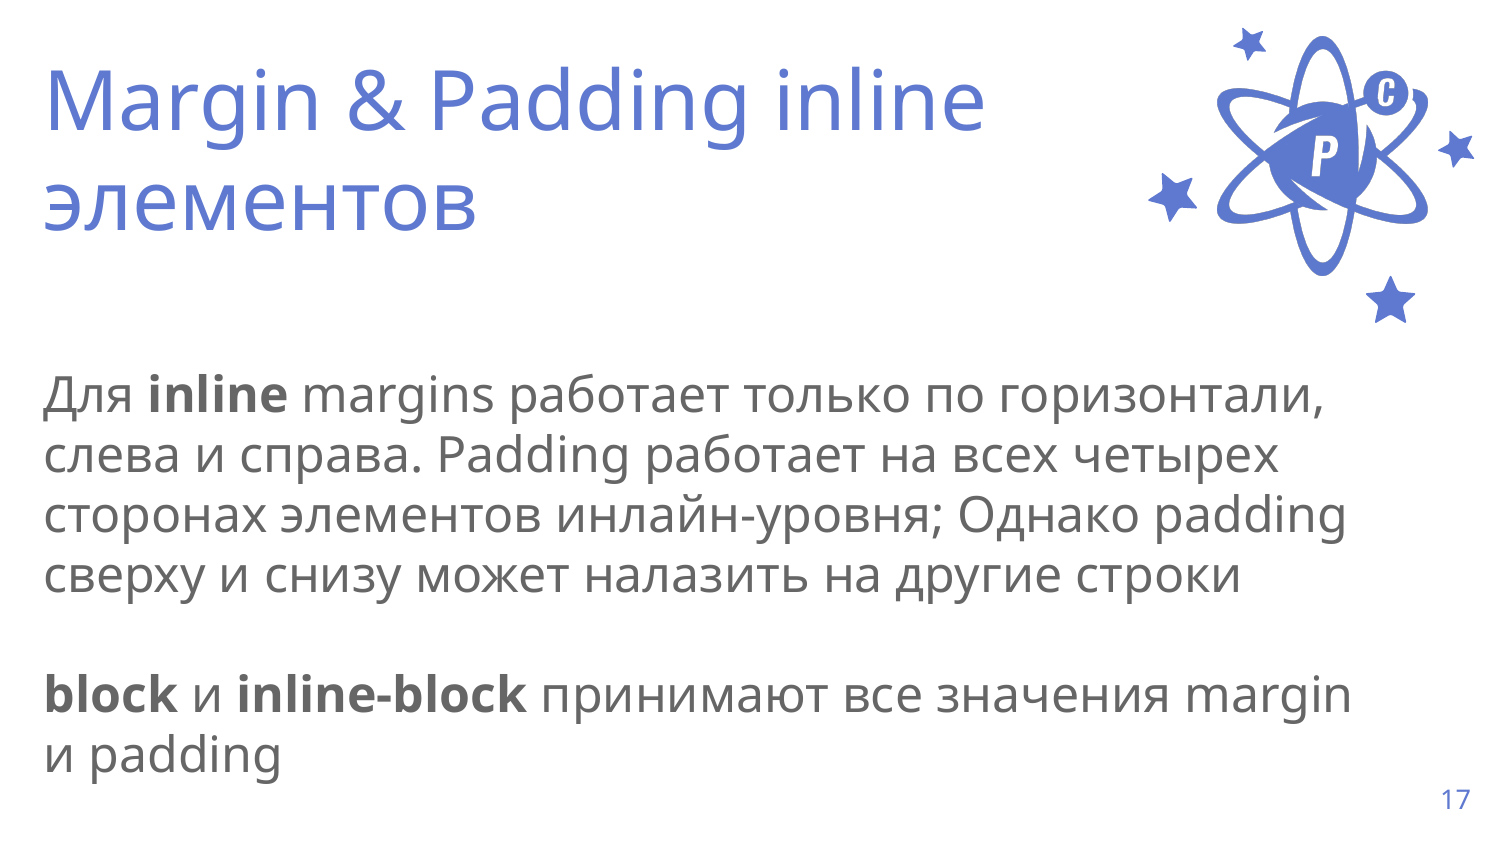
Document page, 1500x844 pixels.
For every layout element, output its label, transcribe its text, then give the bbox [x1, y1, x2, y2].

title Margin & Padding inline элементов [28, 44, 1141, 263]
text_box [1148, 25, 1477, 324]
slide_number 17 [1411, 753, 1500, 844]
text_box Для inline margins работает только по горизонтали, слева и справа. Padding работает на всех четырех сторонах элементов инлайн-уровня; Однако padding сверху и снизу может налазить на другие строки block и inline-block принимают все значения margin и padding [28, 355, 1380, 790]
